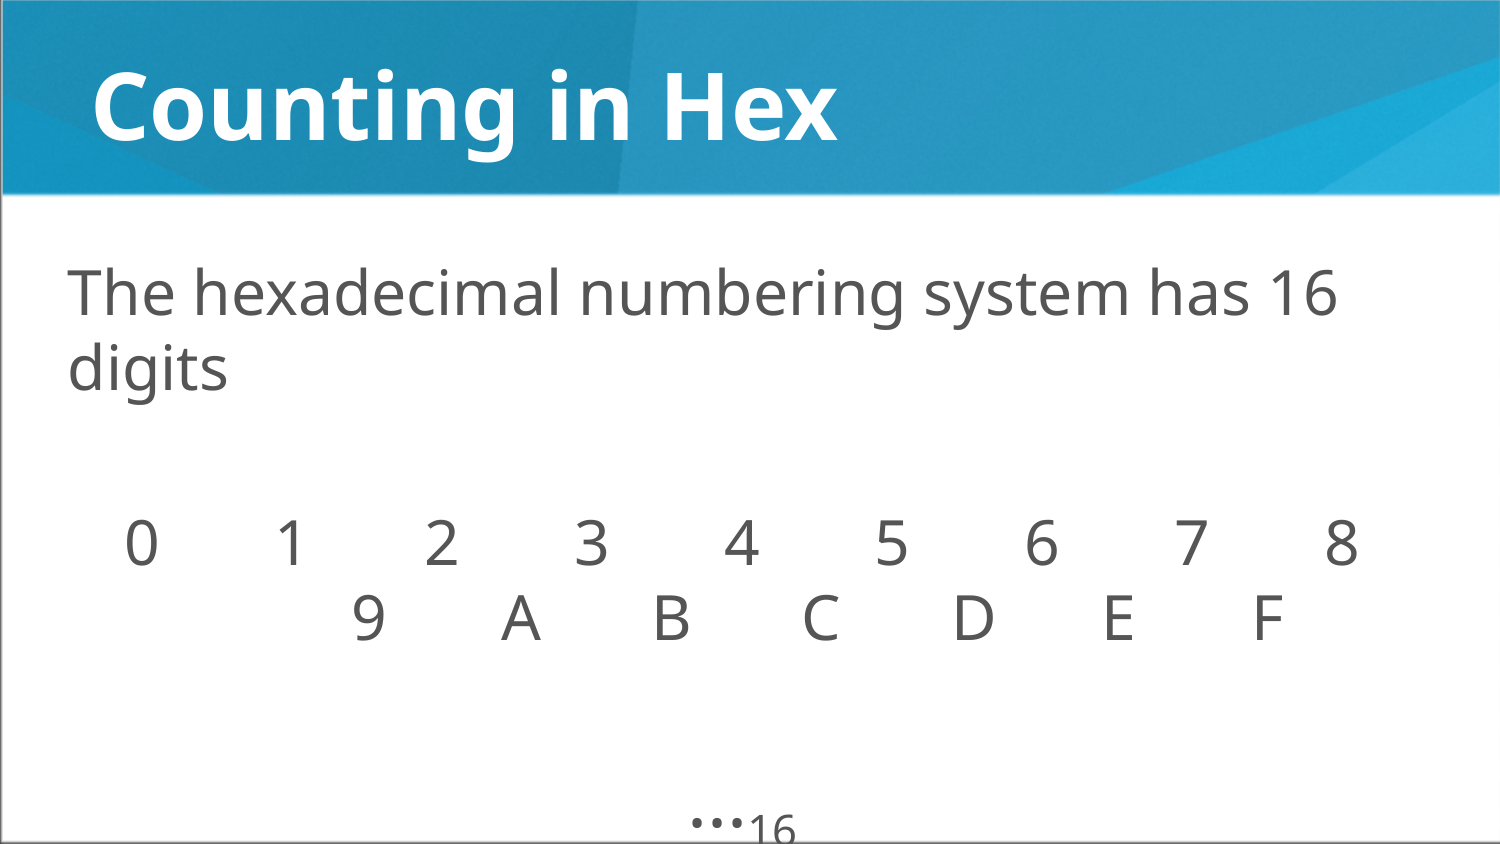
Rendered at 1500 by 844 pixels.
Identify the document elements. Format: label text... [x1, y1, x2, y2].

list The hexadecimal numbering system has 16 digits 0 1 2 3 4 5 6 7 8 9 A B C D E F ...16 [52, 238, 1432, 800]
title Counting in Hex [75, 33, 1425, 175]
picture [0, 0, 1500, 844]
